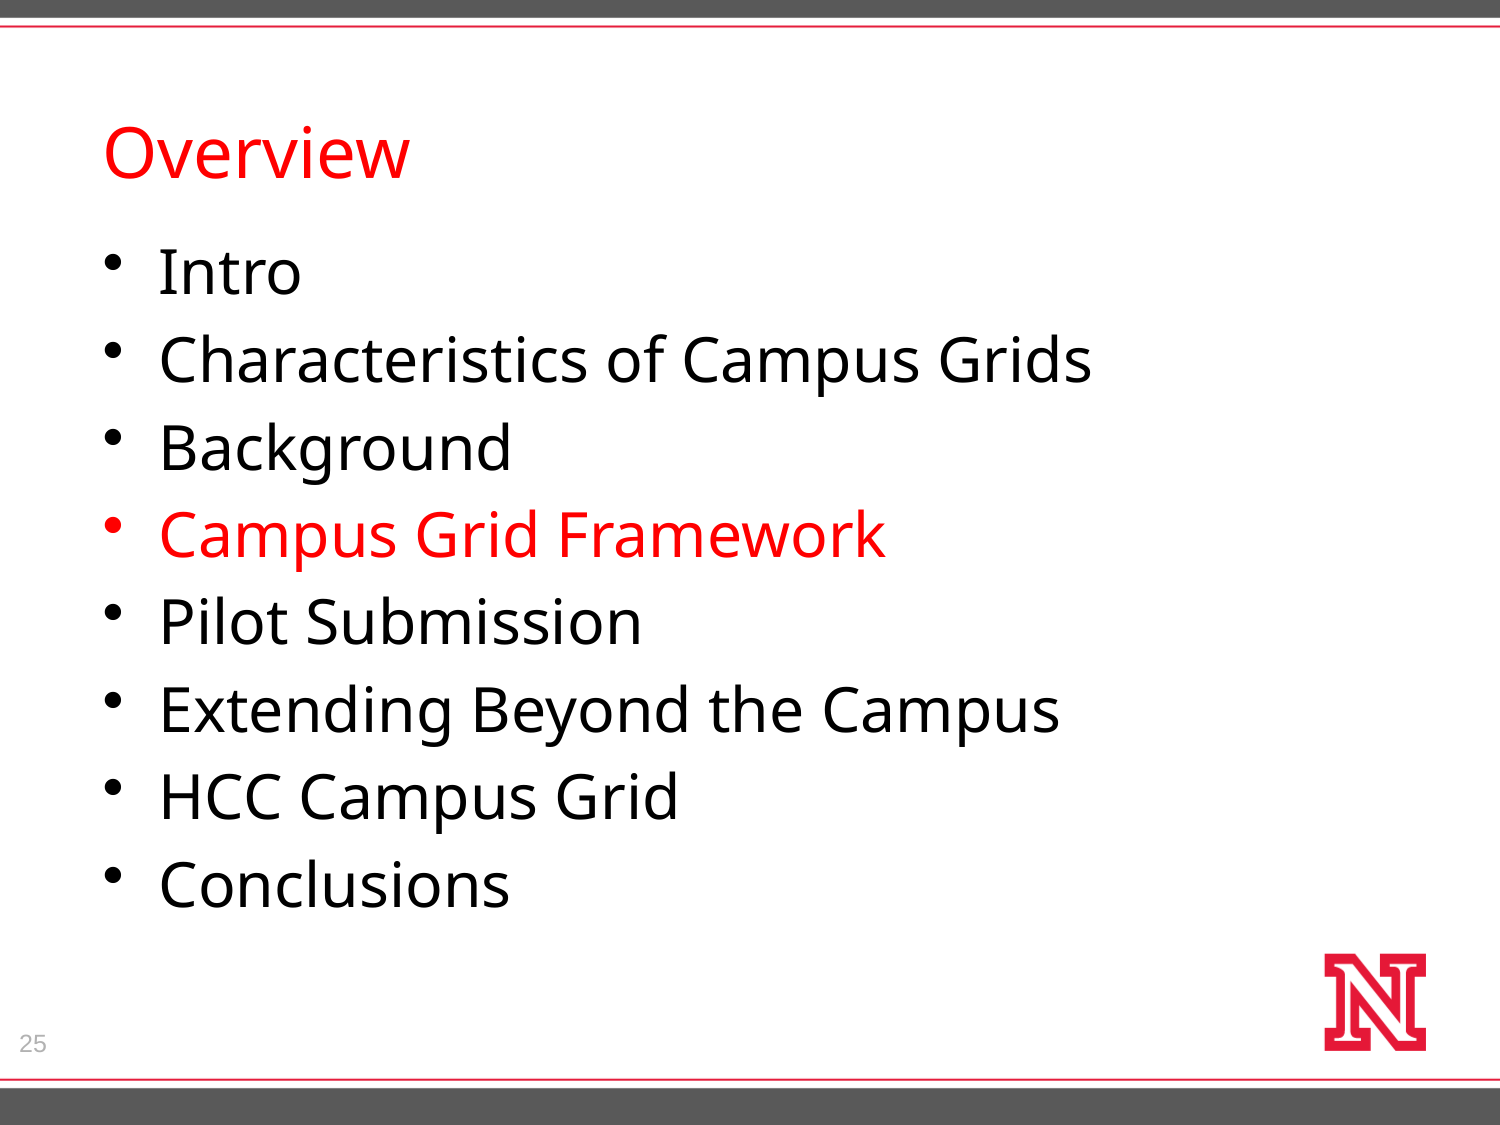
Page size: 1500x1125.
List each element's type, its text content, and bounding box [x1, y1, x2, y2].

title Overview [87, 99, 1363, 213]
slide_number 25 [4, 1012, 355, 1073]
list Intro Characteristics of Campus Grids Background Campus Grid Framework Pilot Submission Extending Beyond the Campus HCC Campus Grid Conclusions [87, 224, 1363, 900]
picture [0, 0, 1500, 1125]
